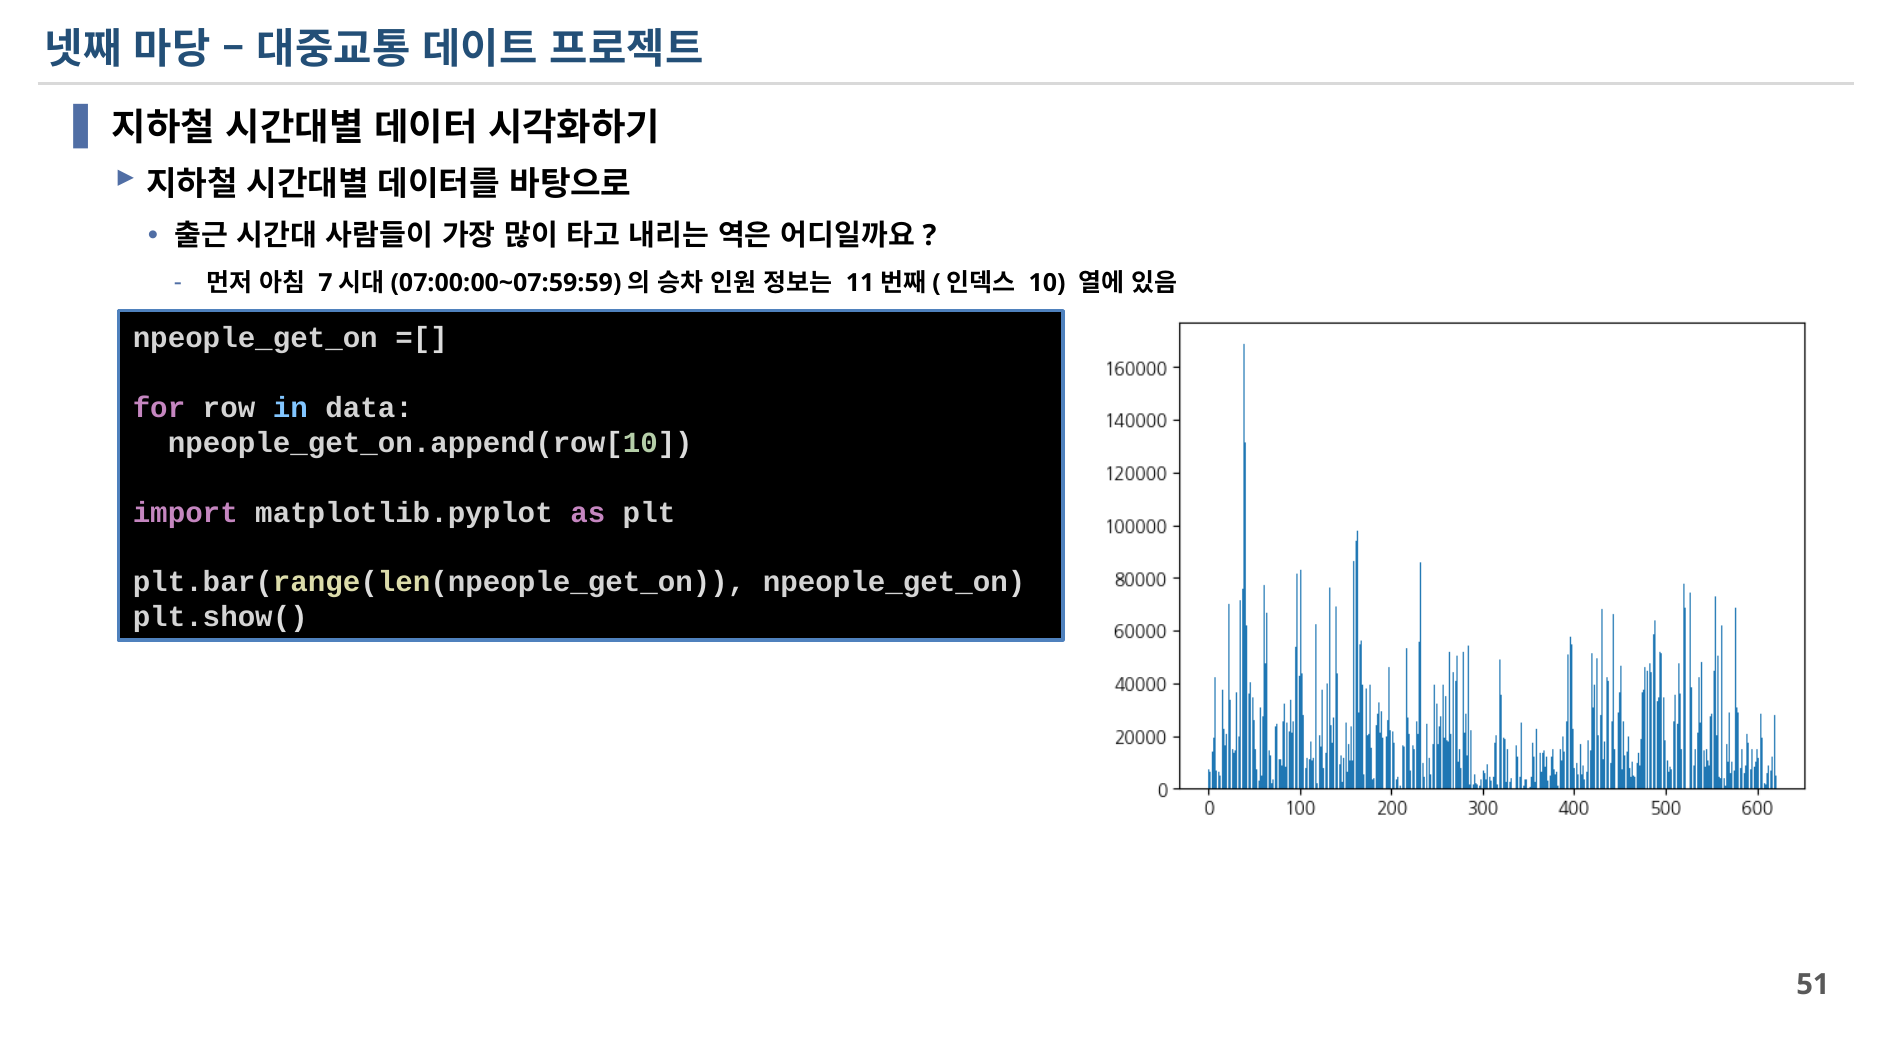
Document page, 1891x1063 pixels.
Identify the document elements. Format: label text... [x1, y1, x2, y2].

picture [1090, 310, 1817, 830]
list 지하철 시간대별 데이터 시각화하기 지하철 시간대별 데이터를 바탕으로 출근 시간대 사람들이 가장 많이 타고 내리는 역은 어디일까요? 먼저 아침 7시대(07:00:00~07:59:59)의 승차 인원 정보는 11번째(인덱스 10) 열에 있음 [43, 94, 1845, 382]
text_box npeople_get_on =[] for row in data: npeople_get_on.append(row[10]) import matplotlib.pyplot as plt plt.bar(range(len(npeople_get_on)), npeople_get_on) plt.show() [118, 310, 1064, 640]
title 넷째 마당 – 대중교통 데이트 프로젝트 [29, 14, 1809, 80]
slide_number 51 [1703, 956, 1845, 1014]
